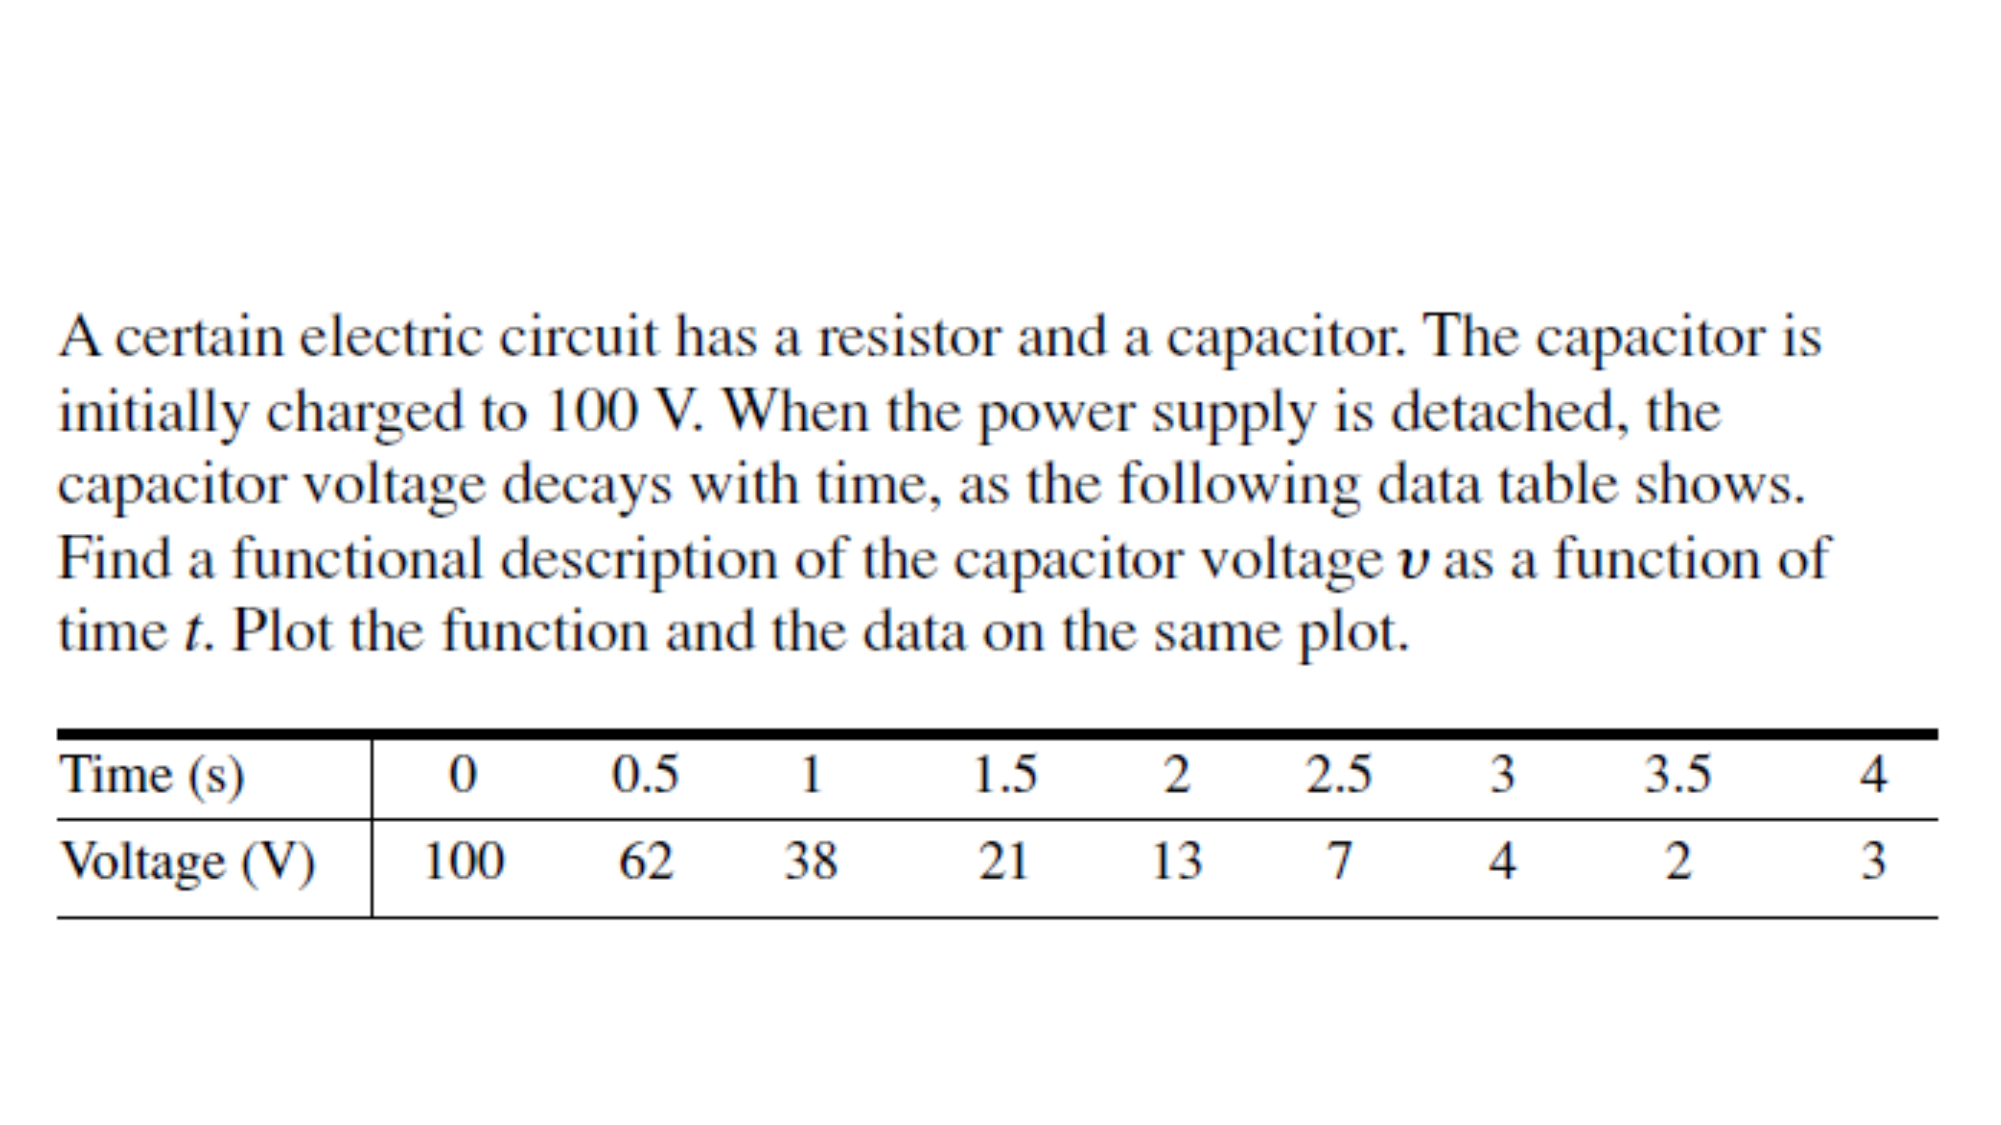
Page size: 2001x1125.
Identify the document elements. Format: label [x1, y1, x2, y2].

picture [35, 299, 1965, 949]
